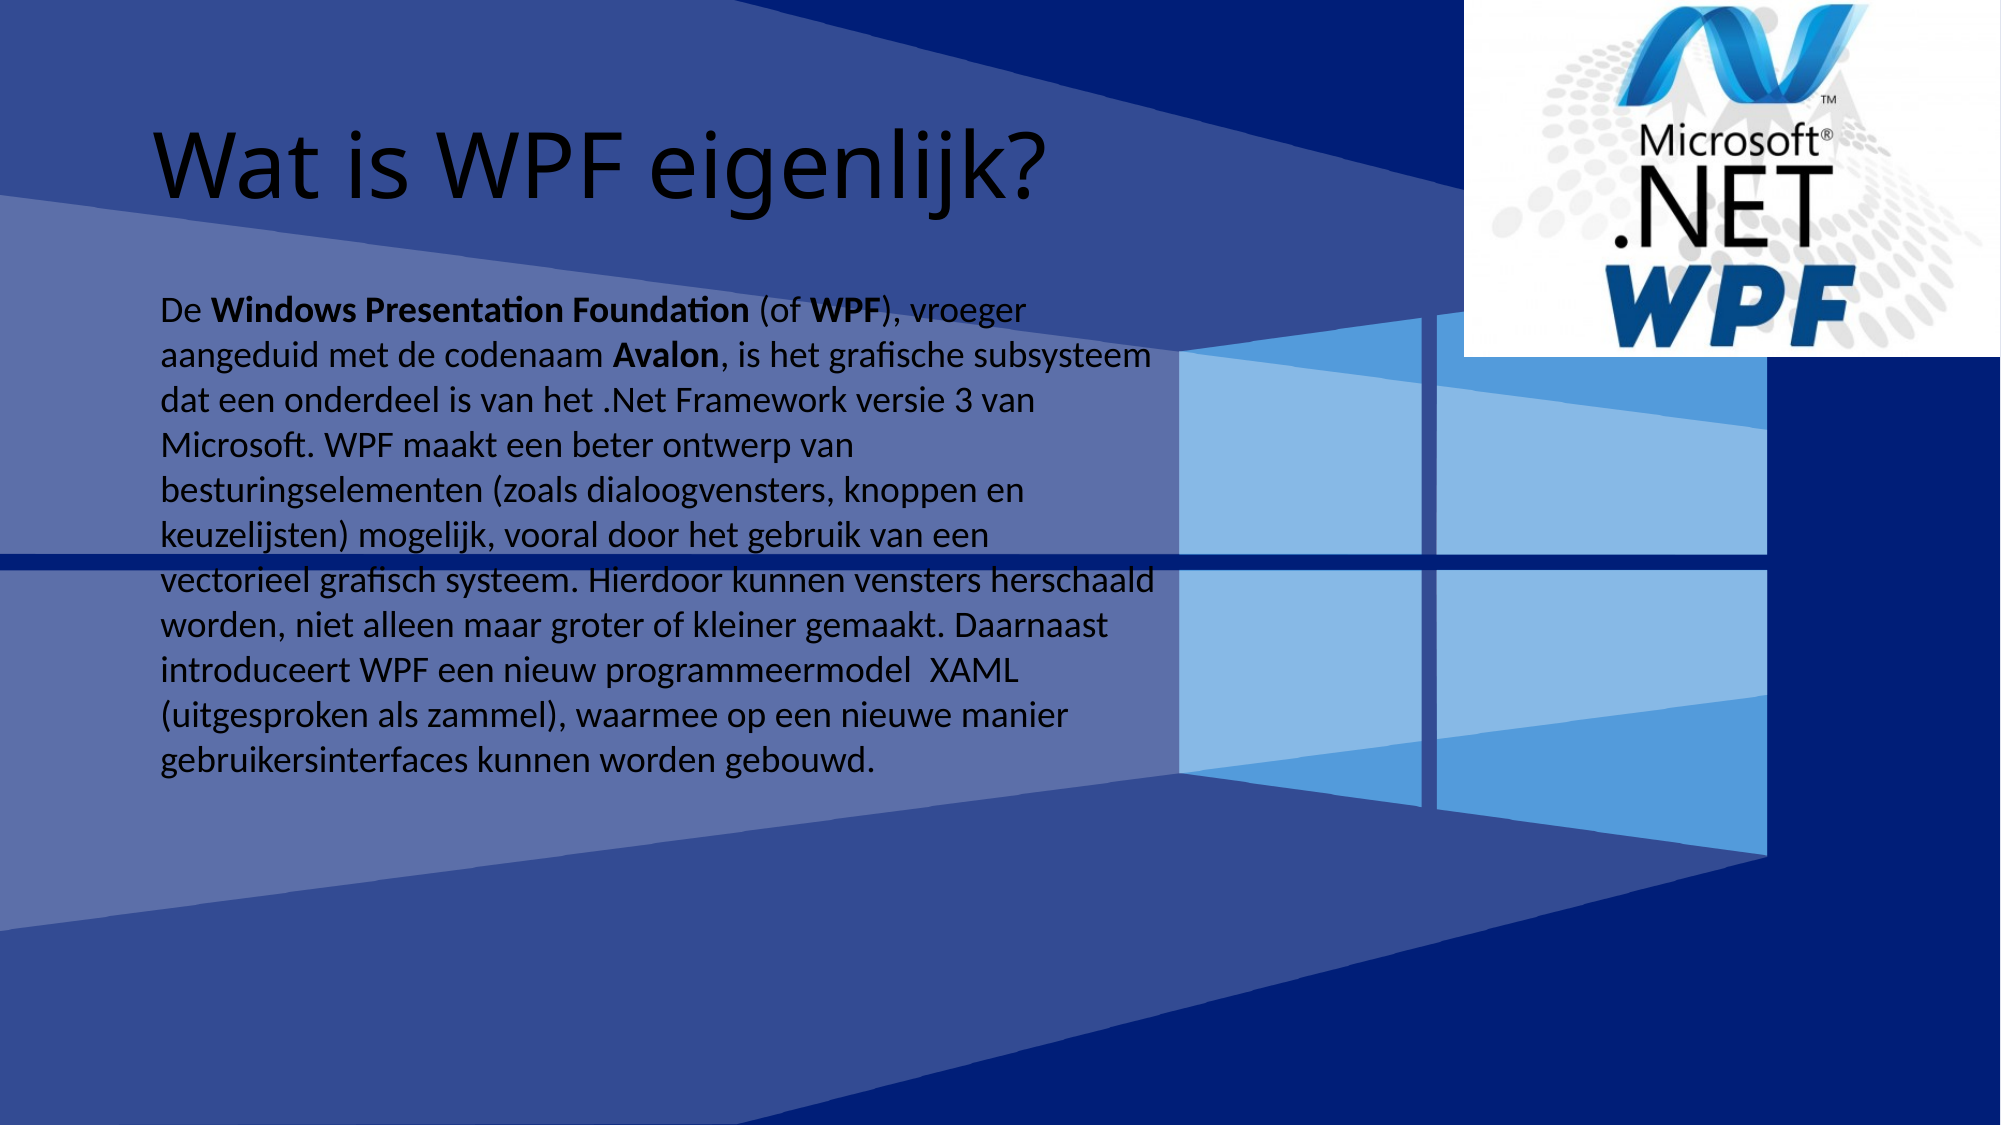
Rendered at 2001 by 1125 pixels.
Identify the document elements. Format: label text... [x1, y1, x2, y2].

title Wat is WPF eigenlijk? [137, 59, 1464, 278]
text_box De Windows Presentation Foundation (of WPF), vroeger aangeduid met de codenaam Avalon, is het grafische subsysteem dat een onderdeel is van het .Net Framework versie 3 van Microsoft. WPF maakt een beter ontwerp van besturingselementen (zoals dialoogvensters, knoppen en keuzelijsten) mogelijk, vooral door het gebruik van een vectorieel grafisch systeem. Hierdoor kunnen vensters herschaald worden, niet alleen maar groter of kleiner gemaakt. Daarnaast introduceert WPF een nieuw programmeermodel XAML (uitgesproken als zammel), waarmee op een nieuwe manier gebruikersinterfaces kunnen worden gebouwd. [145, 277, 1195, 787]
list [1464, 0, 2000, 357]
picture [0, 0, 2001, 1125]
